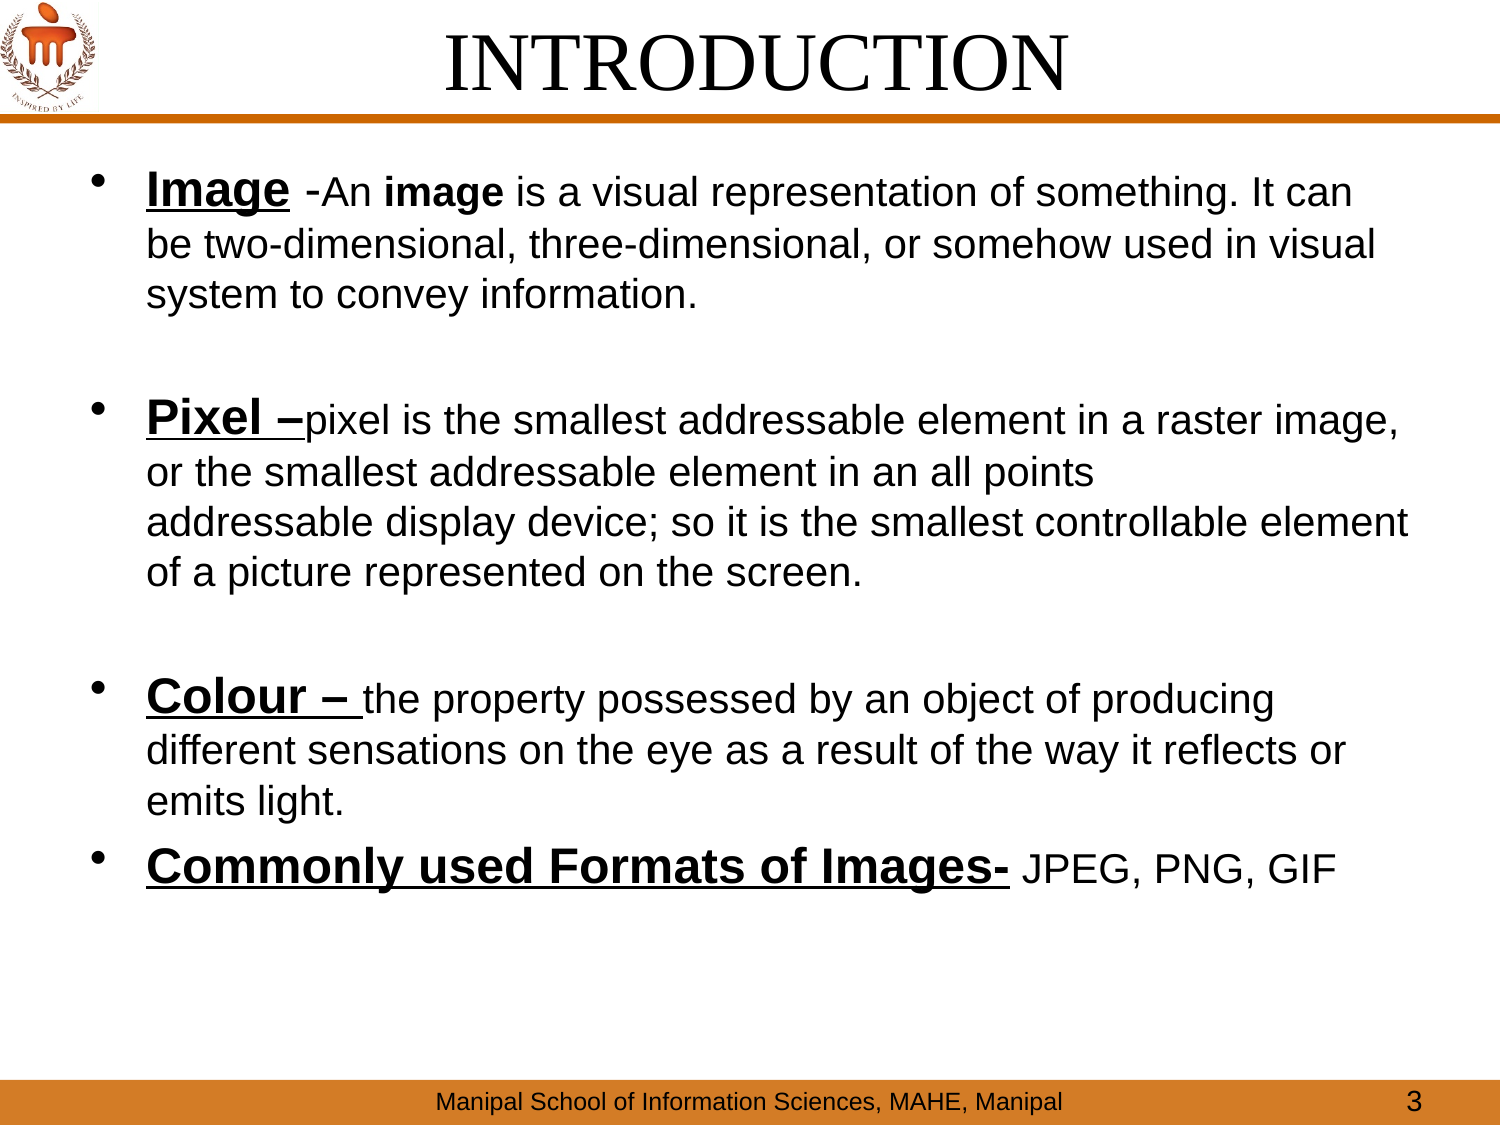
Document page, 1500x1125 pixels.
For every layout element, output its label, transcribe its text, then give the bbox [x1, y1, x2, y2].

slide_number 3 [1087, 1074, 1438, 1125]
title INTRODUCTION [82, 0, 1432, 108]
list Image -An image is a visual representation of something. It can be two-dimensional, three-dimensional, or somehow used in visual system to convey information. Pixel –pixel is the smallest addressable element in a raster image, or the smallest addressable element in an all points addressable display device; so it is the smallest controllable element of a picture represented on the screen. Colour – the property possessed by an object of producing different sensations on the eye as a result of the way it reflects or emits light. Commonly used Formats of Images- JPEG, PNG, GIF [75, 149, 1425, 1005]
picture [0, 2, 99, 112]
